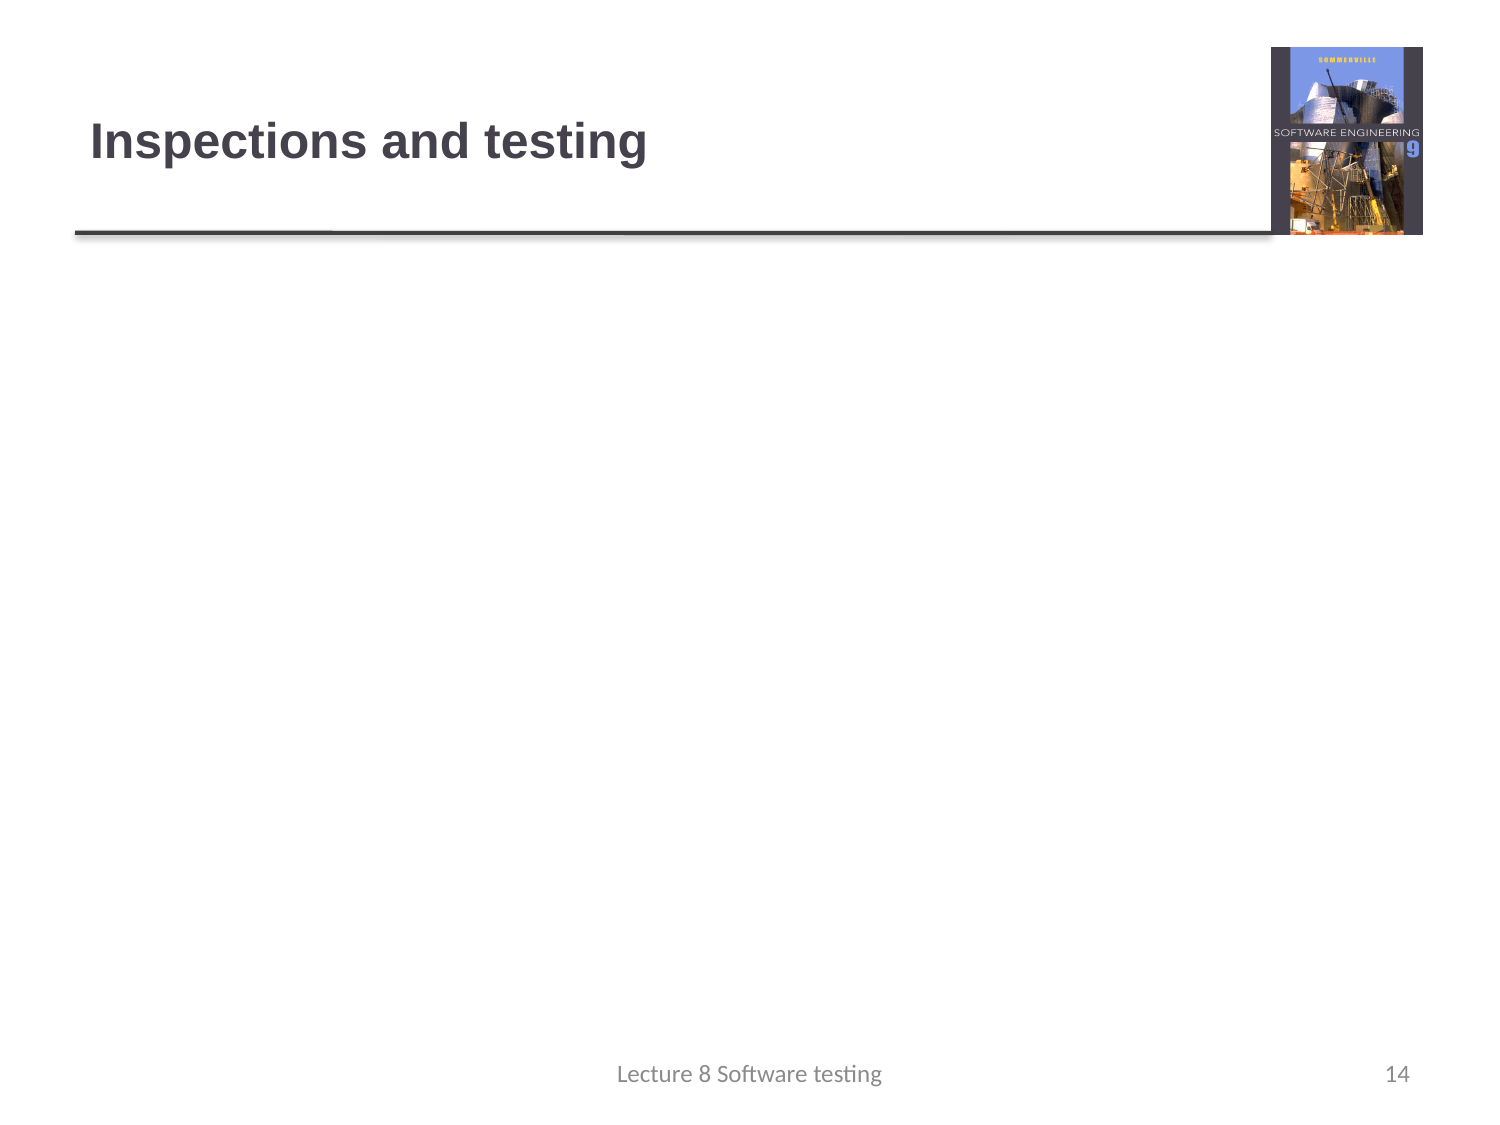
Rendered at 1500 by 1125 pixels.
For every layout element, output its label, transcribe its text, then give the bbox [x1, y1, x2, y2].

picture [1272, 47, 1423, 235]
title Inspections and testing [74, 44, 1272, 233]
footer Lecture 8 Software testing [512, 1042, 988, 1103]
slide_number 14 [1074, 1042, 1425, 1103]
